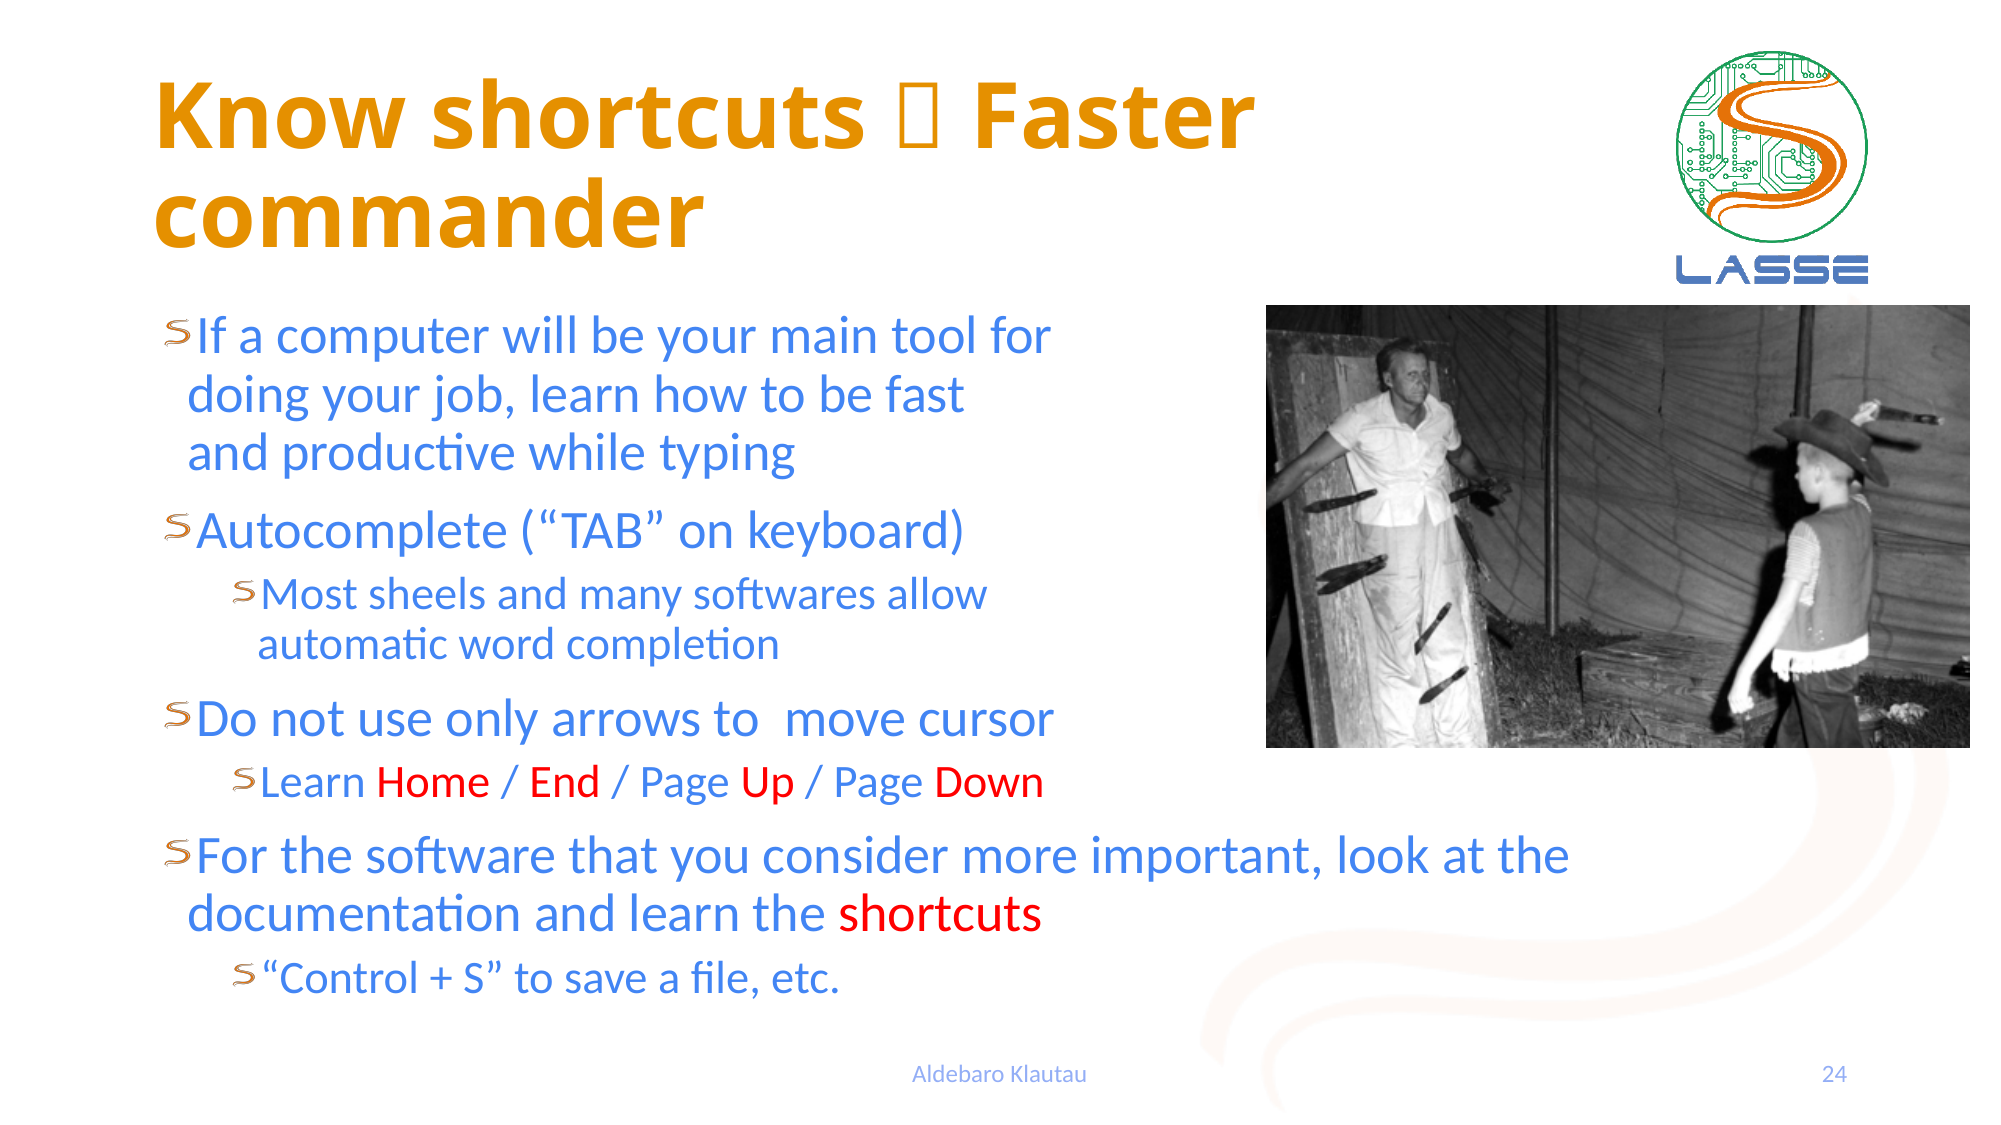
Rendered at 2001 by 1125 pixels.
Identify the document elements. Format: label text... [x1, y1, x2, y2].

picture [152, 506, 194, 548]
picture [152, 832, 194, 874]
title Know shortcuts  Faster commander [137, 59, 1638, 278]
picture [152, 312, 194, 354]
list If a computer will be your main tool for doing your job, learn how to be fast and productive while typing Autocomplete (“TAB” on keyboard) Most sheels and many softwares allow automatic word completion Do not use only arrows to move cursor Learn Home / End / Page Up / Page Down For the software that you consider more important, look at the documentation and learn the shortcuts “Control + S” to save a file, etc. [137, 299, 1863, 1014]
footer Aldebaro Klautau [662, 1042, 1338, 1103]
picture [222, 761, 258, 798]
picture [152, 694, 194, 736]
picture [222, 574, 258, 610]
picture [1051, 15, 2001, 1125]
slide_number 24 [1412, 1042, 1863, 1103]
picture [222, 957, 258, 993]
